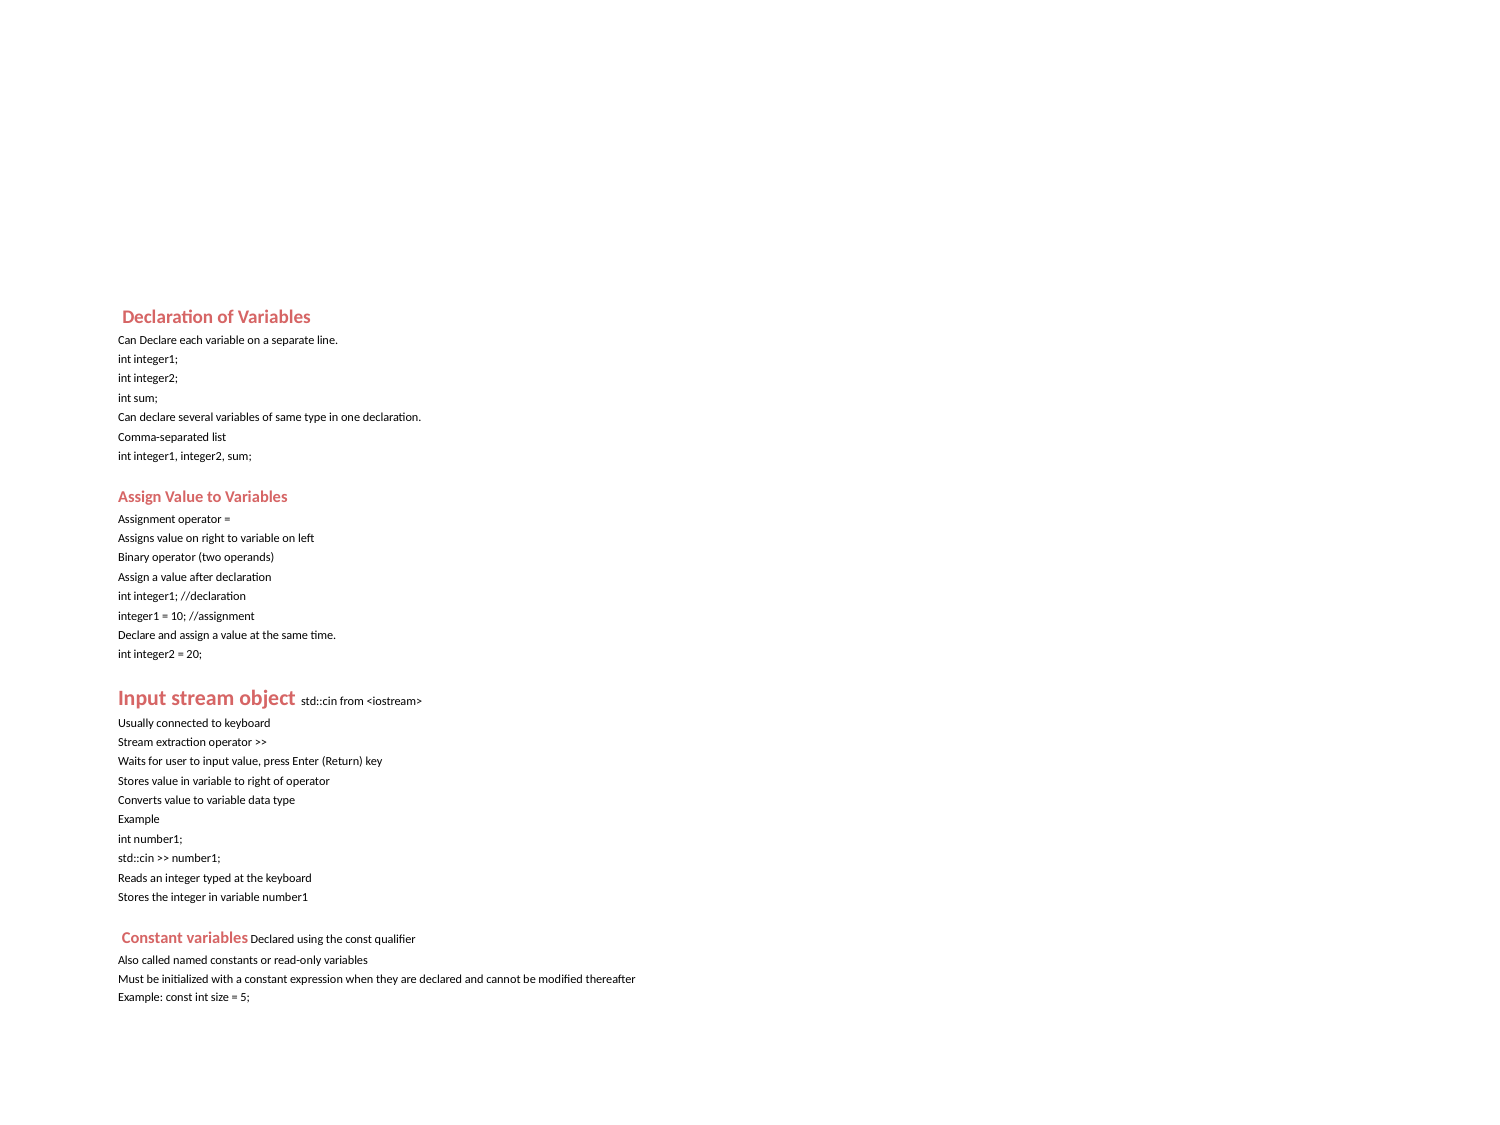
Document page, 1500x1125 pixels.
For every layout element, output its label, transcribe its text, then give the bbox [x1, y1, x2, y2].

list Declaration of Variables Can Declare each variable on a separate line. int integer1; int integer2; int sum; Can declare several variables of same type in one declaration. Comma-separated list int integer1, integer2, sum; Assign Value to Variables Assignment operator = Assigns value on right to variable on left Binary operator (two operands) Assign a value after declaration int integer1; //declaration integer1 = 10; //assignment Declare and assign a value at the same time. int integer2 = 20; Input stream object std::cin from <iostream> Usually connected to keyboard Stream extraction operator >> Waits for user to input value, press Enter (Return) key Stores value in variable to right of operator Converts value to variable data type Example int number1; std::cin >> number1; Reads an integer typed at the keyboard Stores the integer in variable number1 Constant variables Declared using the const qualifier Also called named constants or read-only variables Must be initialized with a constant expression when they are declared and cannot be modified thereafter Example: const int size = 5; [103, 299, 1397, 1014]
